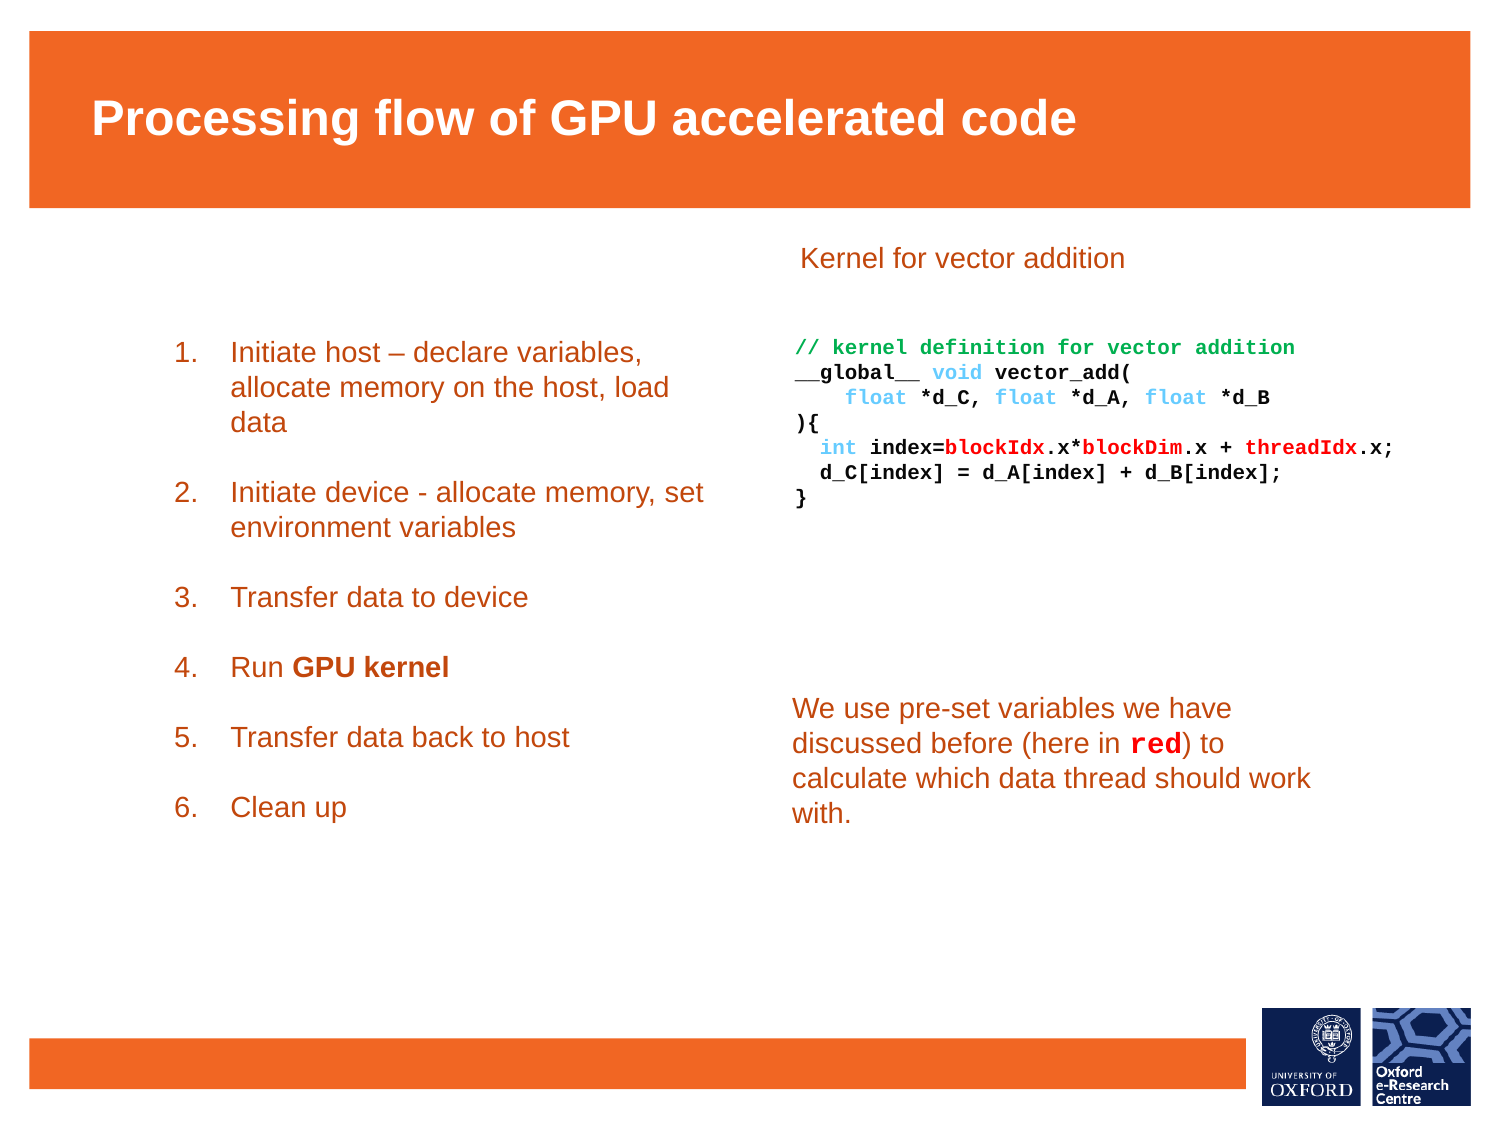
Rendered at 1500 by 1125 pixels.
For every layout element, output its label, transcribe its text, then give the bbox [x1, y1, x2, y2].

text_box // kernel definition for vector addition __global__ void vector_add( float *d_C, float *d_A, float *d_B ){ int index=blockIdx.x*blockDim.x + threadIdx.x; d_C[index] = d_A[index] + d_B[index]; } [780, 326, 1442, 516]
picture [1262, 1008, 1471, 1106]
text_box Initiate host – declare variables, allocate memory on the host, load data Initiate device - allocate memory, set environment variables Transfer data to device Run GPU kernel Transfer data back to host Clean up [159, 326, 727, 831]
text_box Processing flow of GPU accelerated code [76, 78, 1235, 153]
text_box We use pre-set variables we have discussed before (here in red) to calculate which data thread should work with. [777, 681, 1345, 837]
text_box Kernel for vector addition [785, 231, 1353, 282]
